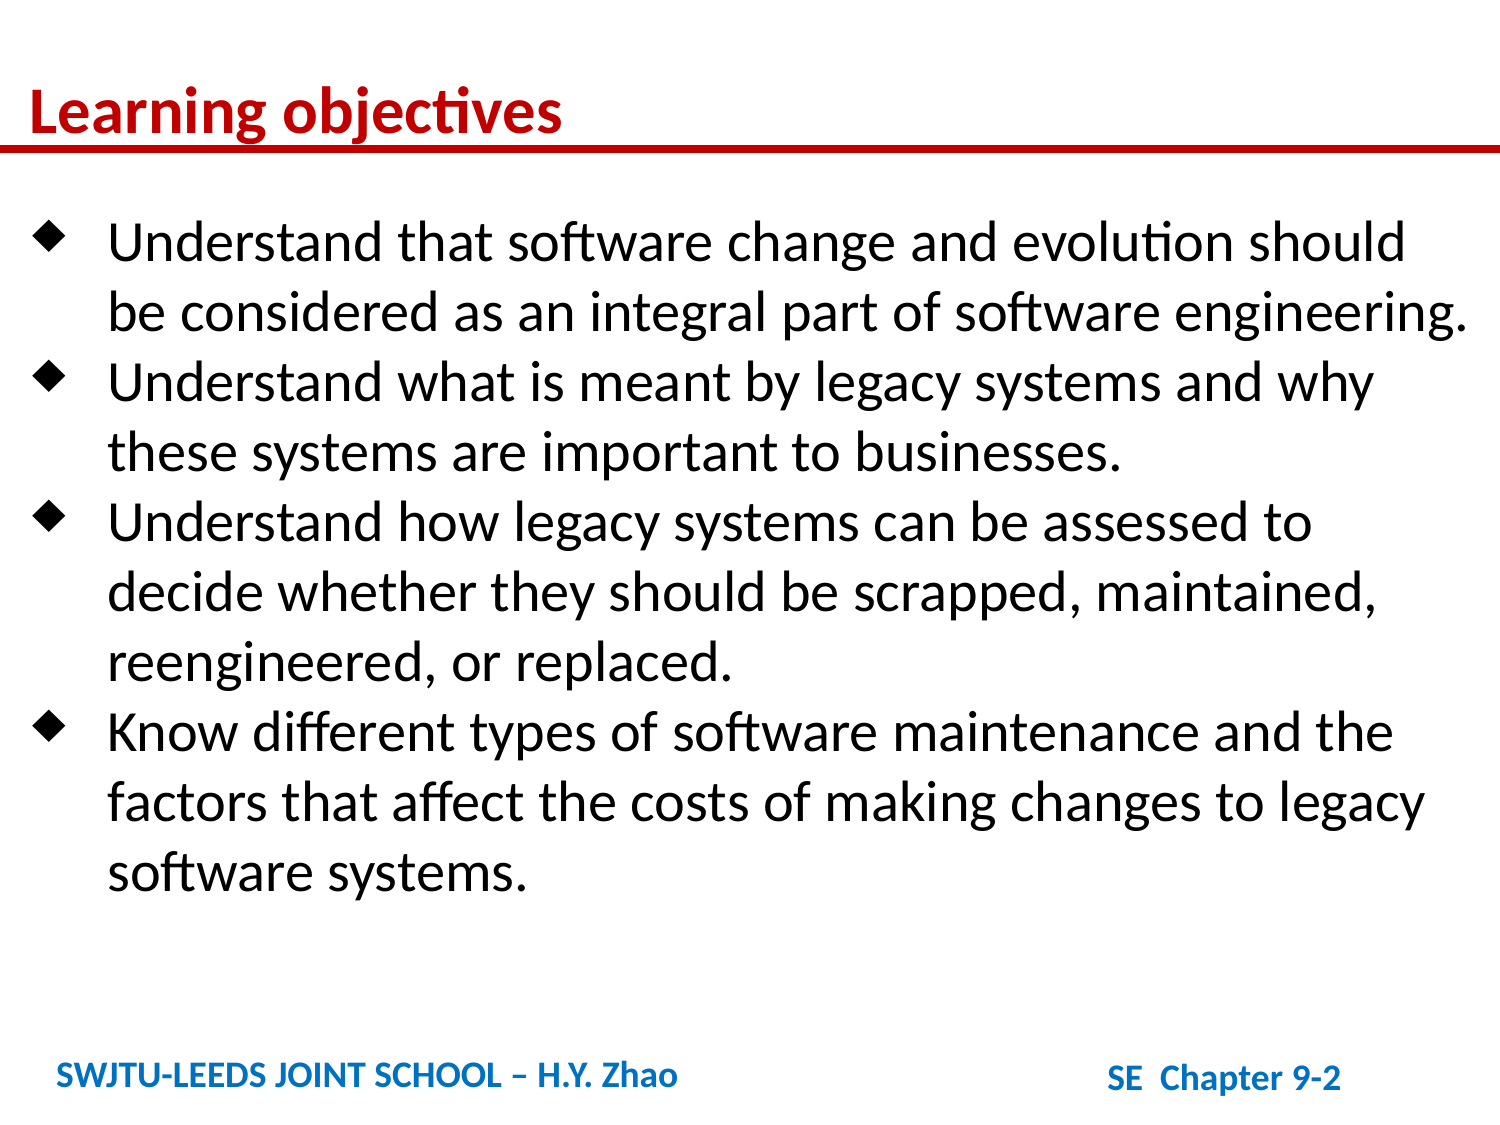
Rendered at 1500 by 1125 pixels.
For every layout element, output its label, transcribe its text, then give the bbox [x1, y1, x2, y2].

text_box Learning objectives [15, 43, 1500, 155]
footer SWJTU-LEEDS JOINT SCHOOL – H.Y. Zhao [41, 1042, 988, 1103]
text_box Understand that software change and evolution should be considered as an integral part of software engineering. Understand what is meant by legacy systems and why these systems are important to businesses. Understand how legacy systems can be assessed to decide whether they should be scrapped, maintained, reengineered, or replaced. Know different types of software maintenance and the factors that affect the costs of making changes to legacy software systems. [17, 196, 1487, 911]
slide_number SE Chapter 9-2 [1092, 1045, 1484, 1106]
